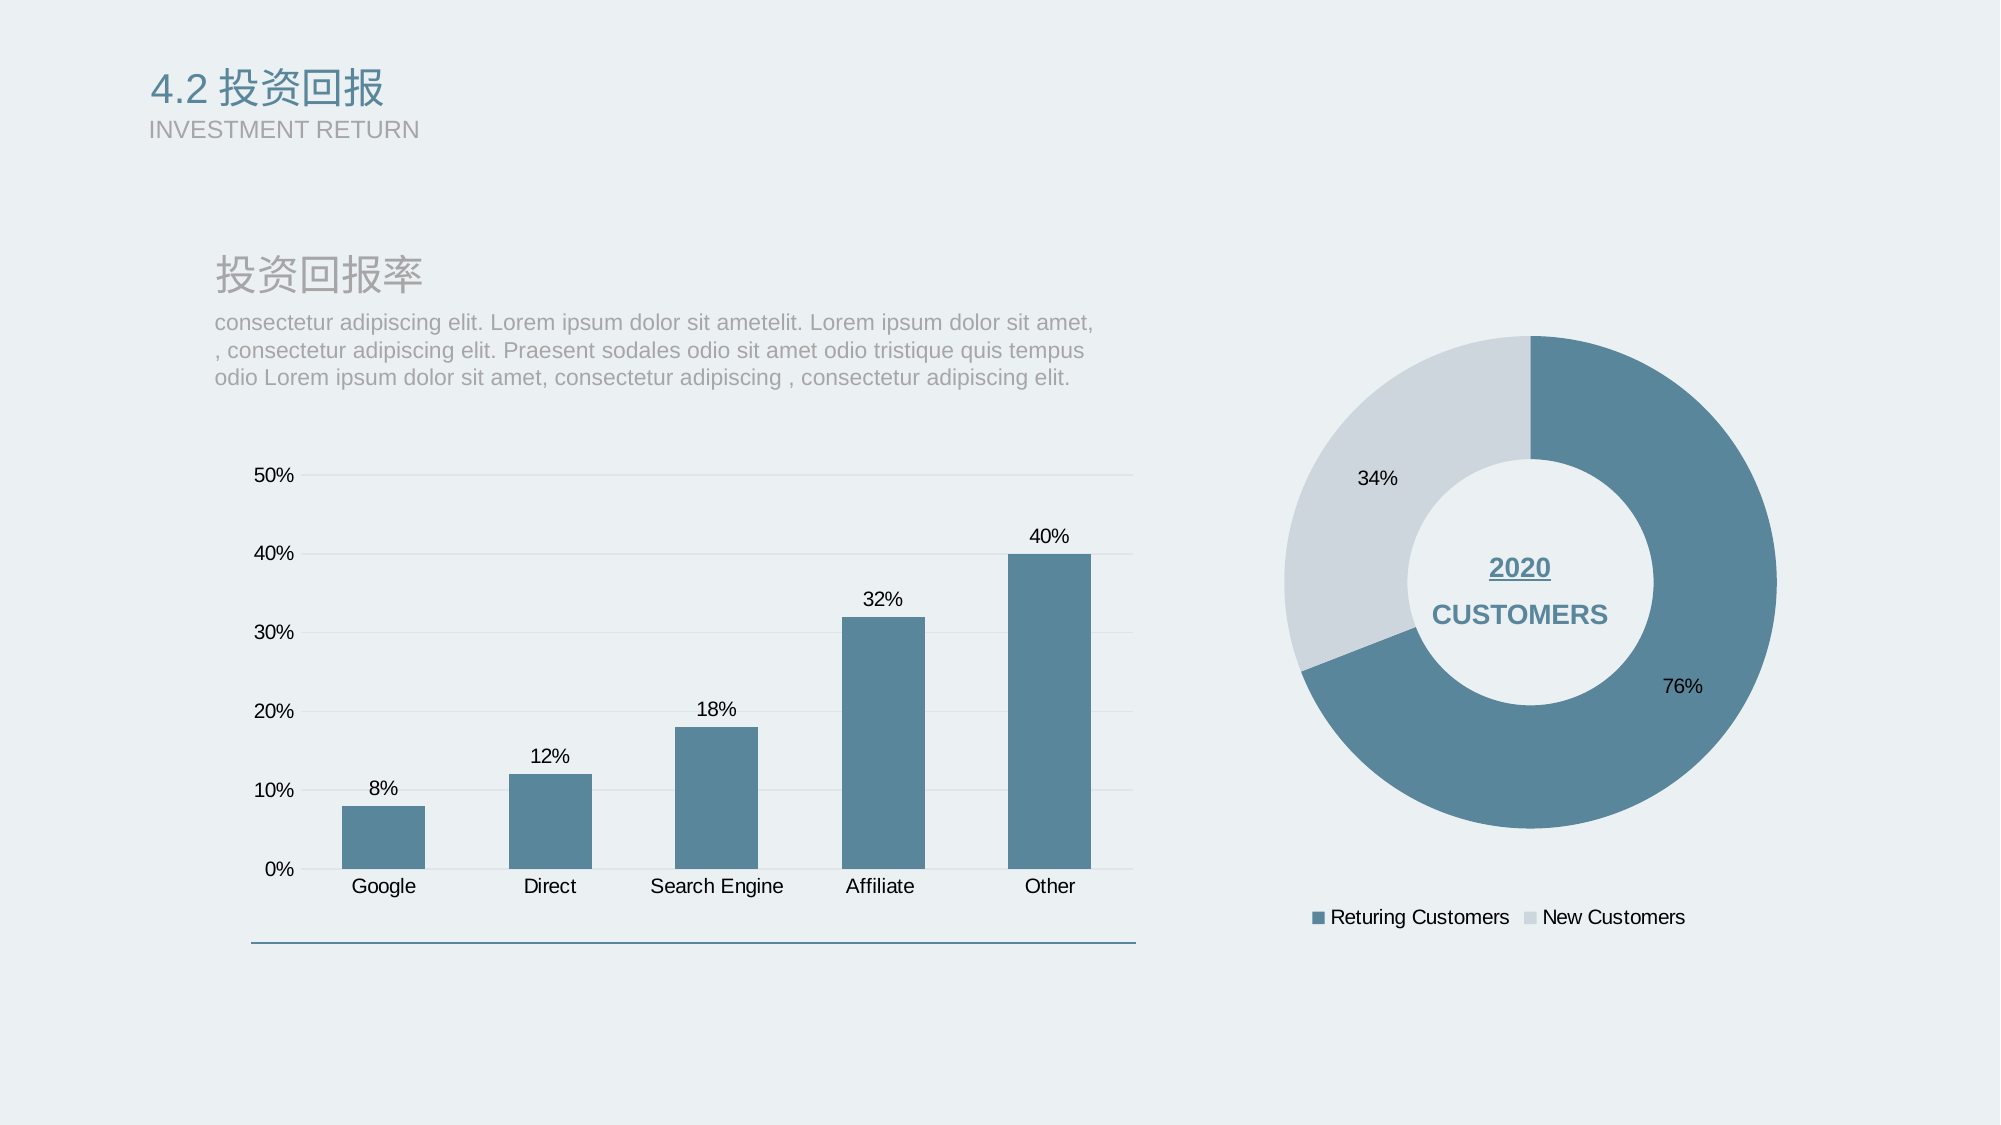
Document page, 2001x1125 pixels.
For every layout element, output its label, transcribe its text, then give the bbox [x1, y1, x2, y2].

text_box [199, 241, 1110, 399]
text_box INVESTMENT RETURN [133, 106, 436, 152]
chart [235, 270, 1889, 936]
text_box 4.2投资回报 [135, 54, 401, 119]
